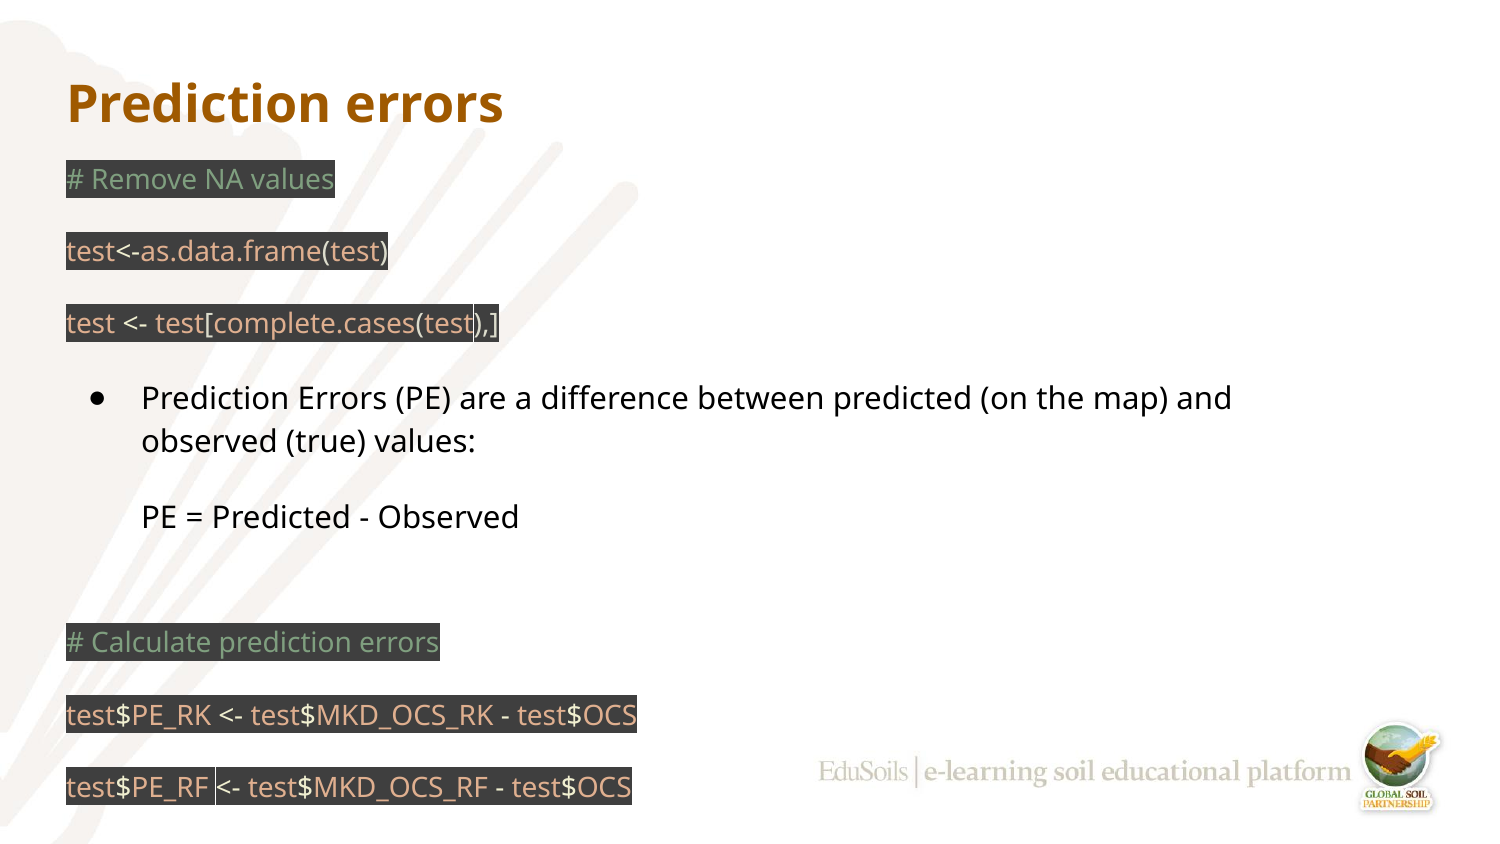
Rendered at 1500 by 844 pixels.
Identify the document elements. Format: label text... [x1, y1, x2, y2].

list # Remove NA values test<-as.data.frame(test) test <- test[complete.cases(test),] Prediction Errors (PE) are a difference between predicted (on the map) and observed (true) values: PE = Predicted - Observed # Calculate prediction errors test$PE_RK <- test$MKD_OCS_RK - test$OCS test$PE_RF <- test$MKD_OCS_RF - test$OCS [51, 141, 1260, 687]
slide_number ‹#› [1389, 764, 1480, 830]
picture [0, 0, 1500, 844]
title Prediction errors [51, 55, 1449, 130]
